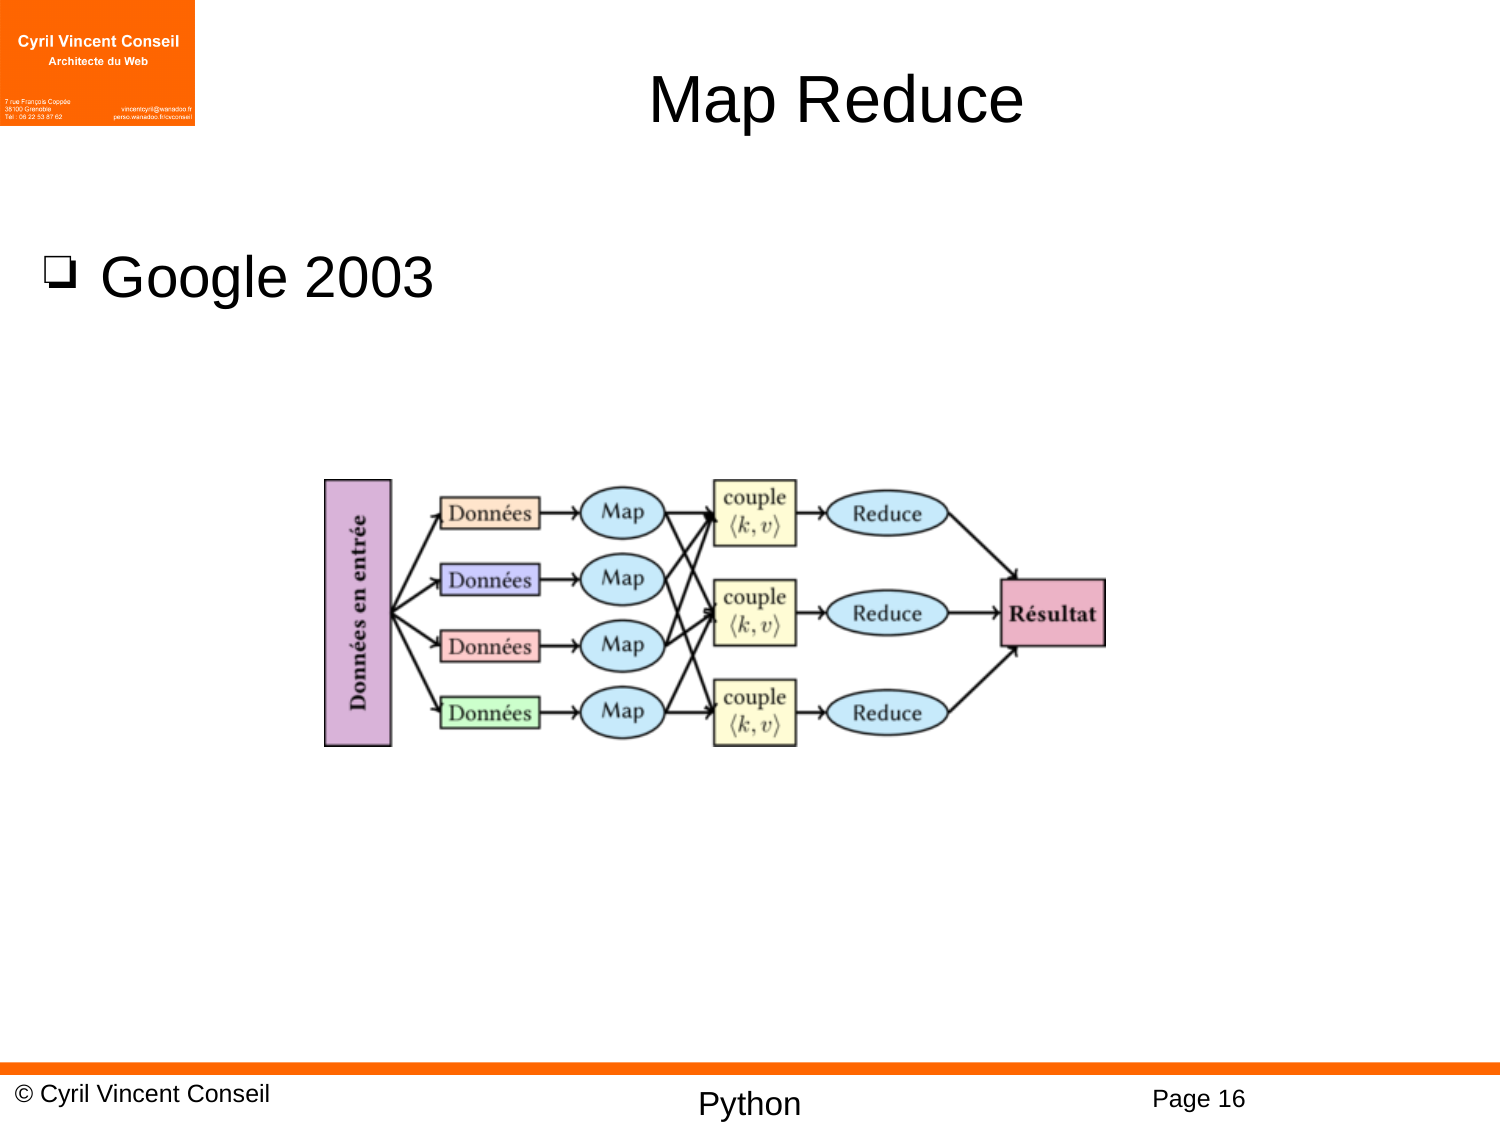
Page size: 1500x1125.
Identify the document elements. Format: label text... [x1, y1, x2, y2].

picture [324, 479, 1107, 748]
title Map Reduce [194, 2, 1480, 190]
picture [0, 0, 195, 126]
list Google 2003 [29, 231, 1468, 1059]
